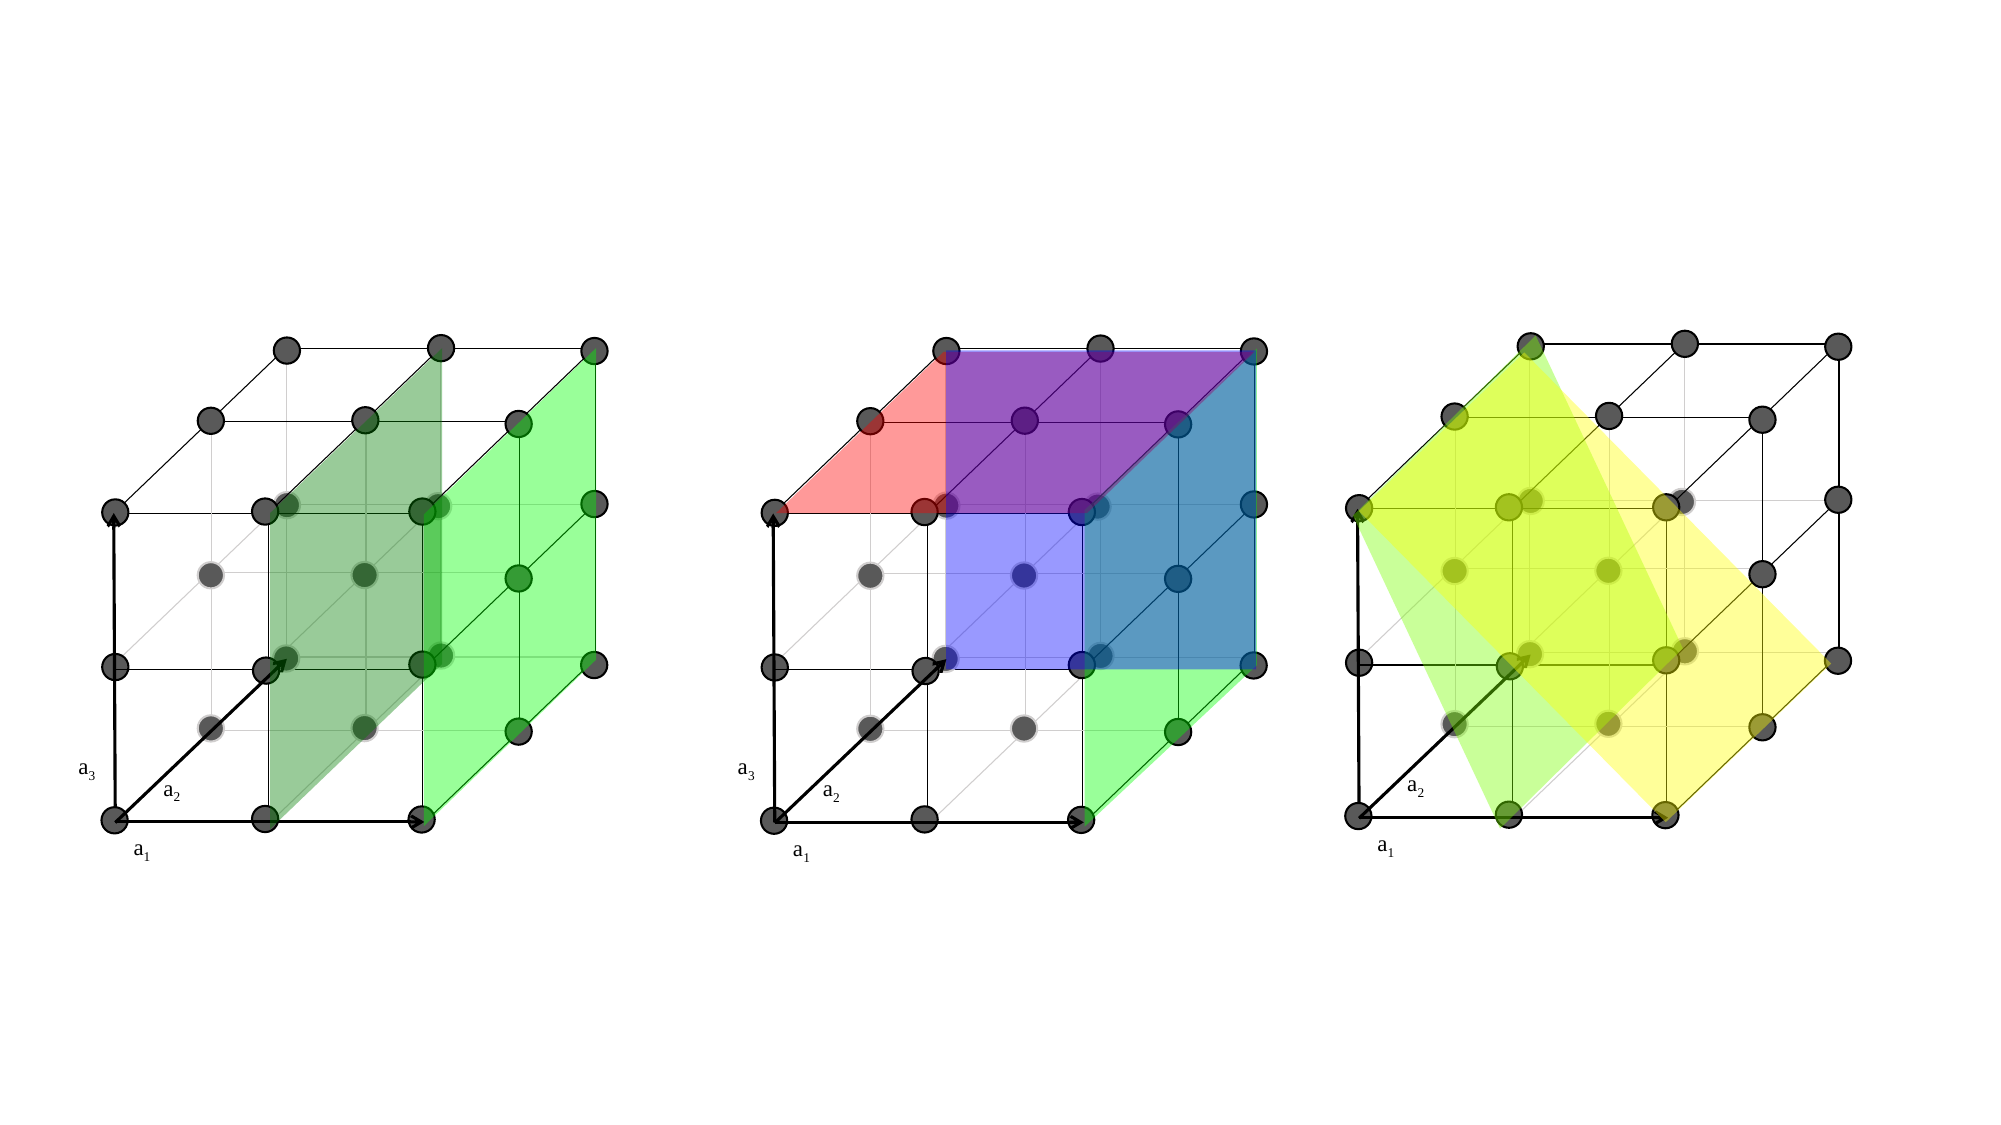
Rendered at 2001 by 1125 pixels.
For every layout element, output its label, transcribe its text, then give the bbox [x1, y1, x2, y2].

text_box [212, 573, 268, 657]
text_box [288, 665, 365, 669]
text_box [1256, 652, 1268, 680]
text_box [1082, 349, 1254, 504]
text_box [1526, 333, 1541, 343]
text_box [101, 498, 113, 524]
text_box [1344, 494, 1357, 519]
text_box [422, 823, 429, 829]
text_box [775, 514, 870, 658]
text_box [426, 333, 456, 348]
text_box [1026, 500, 1082, 573]
text_box a1 [1362, 821, 1504, 868]
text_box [424, 657, 597, 823]
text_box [422, 573, 519, 670]
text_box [286, 422, 365, 499]
text_box [1537, 333, 1545, 343]
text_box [775, 659, 947, 822]
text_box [946, 423, 1025, 500]
text_box [911, 824, 938, 834]
text_box [1083, 823, 1091, 829]
text_box [1670, 329, 1699, 343]
text_box [1067, 823, 1095, 835]
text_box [269, 573, 365, 665]
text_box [1360, 510, 1455, 653]
text_box [1840, 646, 1853, 675]
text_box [1359, 654, 1531, 819]
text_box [1666, 345, 1838, 499]
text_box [367, 665, 422, 669]
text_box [929, 500, 1025, 573]
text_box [1513, 569, 1609, 661]
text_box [1026, 574, 1082, 666]
text_box [1661, 819, 1671, 824]
text_box [1840, 485, 1853, 514]
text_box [212, 514, 268, 572]
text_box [1610, 569, 1666, 661]
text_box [108, 504, 113, 670]
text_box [288, 670, 422, 730]
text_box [947, 731, 1083, 822]
text_box [597, 651, 609, 679]
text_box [1082, 504, 1178, 573]
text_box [1352, 499, 1357, 665]
text_box [1824, 332, 1853, 361]
text_box [101, 654, 113, 681]
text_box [1531, 666, 1666, 726]
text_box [1083, 658, 1256, 823]
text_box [872, 574, 927, 658]
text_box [367, 499, 422, 572]
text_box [1179, 504, 1255, 670]
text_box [1666, 499, 1762, 568]
text_box [251, 823, 279, 834]
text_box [1668, 653, 1840, 819]
text_box [598, 490, 609, 518]
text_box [773, 348, 946, 514]
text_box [113, 348, 286, 513]
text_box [520, 504, 595, 670]
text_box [286, 349, 422, 421]
text_box [1344, 650, 1356, 677]
text_box [1344, 802, 1373, 831]
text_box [1082, 574, 1178, 670]
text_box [1513, 495, 1609, 568]
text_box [1456, 569, 1512, 653]
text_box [768, 504, 773, 670]
text_box [932, 336, 961, 348]
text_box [872, 514, 927, 573]
text_box [273, 336, 301, 348]
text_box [1026, 670, 1082, 730]
text_box a1 [778, 826, 919, 872]
text_box [1504, 819, 1523, 829]
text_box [1456, 510, 1512, 568]
text_box [1086, 334, 1115, 348]
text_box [367, 422, 422, 499]
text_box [1026, 423, 1082, 500]
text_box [1763, 499, 1839, 665]
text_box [946, 349, 1082, 422]
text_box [1530, 345, 1666, 417]
text_box a3 [63, 744, 113, 791]
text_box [1530, 418, 1609, 495]
text_box [760, 655, 772, 682]
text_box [947, 670, 1025, 730]
text_box [580, 336, 609, 365]
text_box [367, 573, 422, 665]
text_box [1240, 337, 1269, 365]
text_box [100, 806, 129, 835]
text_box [1357, 343, 1530, 509]
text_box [1666, 569, 1762, 665]
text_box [1610, 495, 1666, 568]
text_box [269, 499, 365, 572]
text_box a1 [118, 825, 260, 872]
text_box [1258, 490, 1269, 519]
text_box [115, 658, 287, 823]
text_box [929, 574, 1025, 666]
text_box [269, 823, 278, 832]
text_box [1494, 819, 1512, 831]
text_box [422, 504, 519, 572]
text_box [759, 806, 788, 835]
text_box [288, 731, 422, 821]
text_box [1531, 727, 1668, 817]
text_box a3 [723, 744, 773, 791]
text_box [1653, 819, 1680, 830]
text_box [760, 498, 773, 524]
text_box [409, 823, 436, 834]
text_box [1516, 332, 1536, 343]
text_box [1610, 418, 1666, 495]
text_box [422, 349, 595, 504]
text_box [116, 514, 211, 657]
